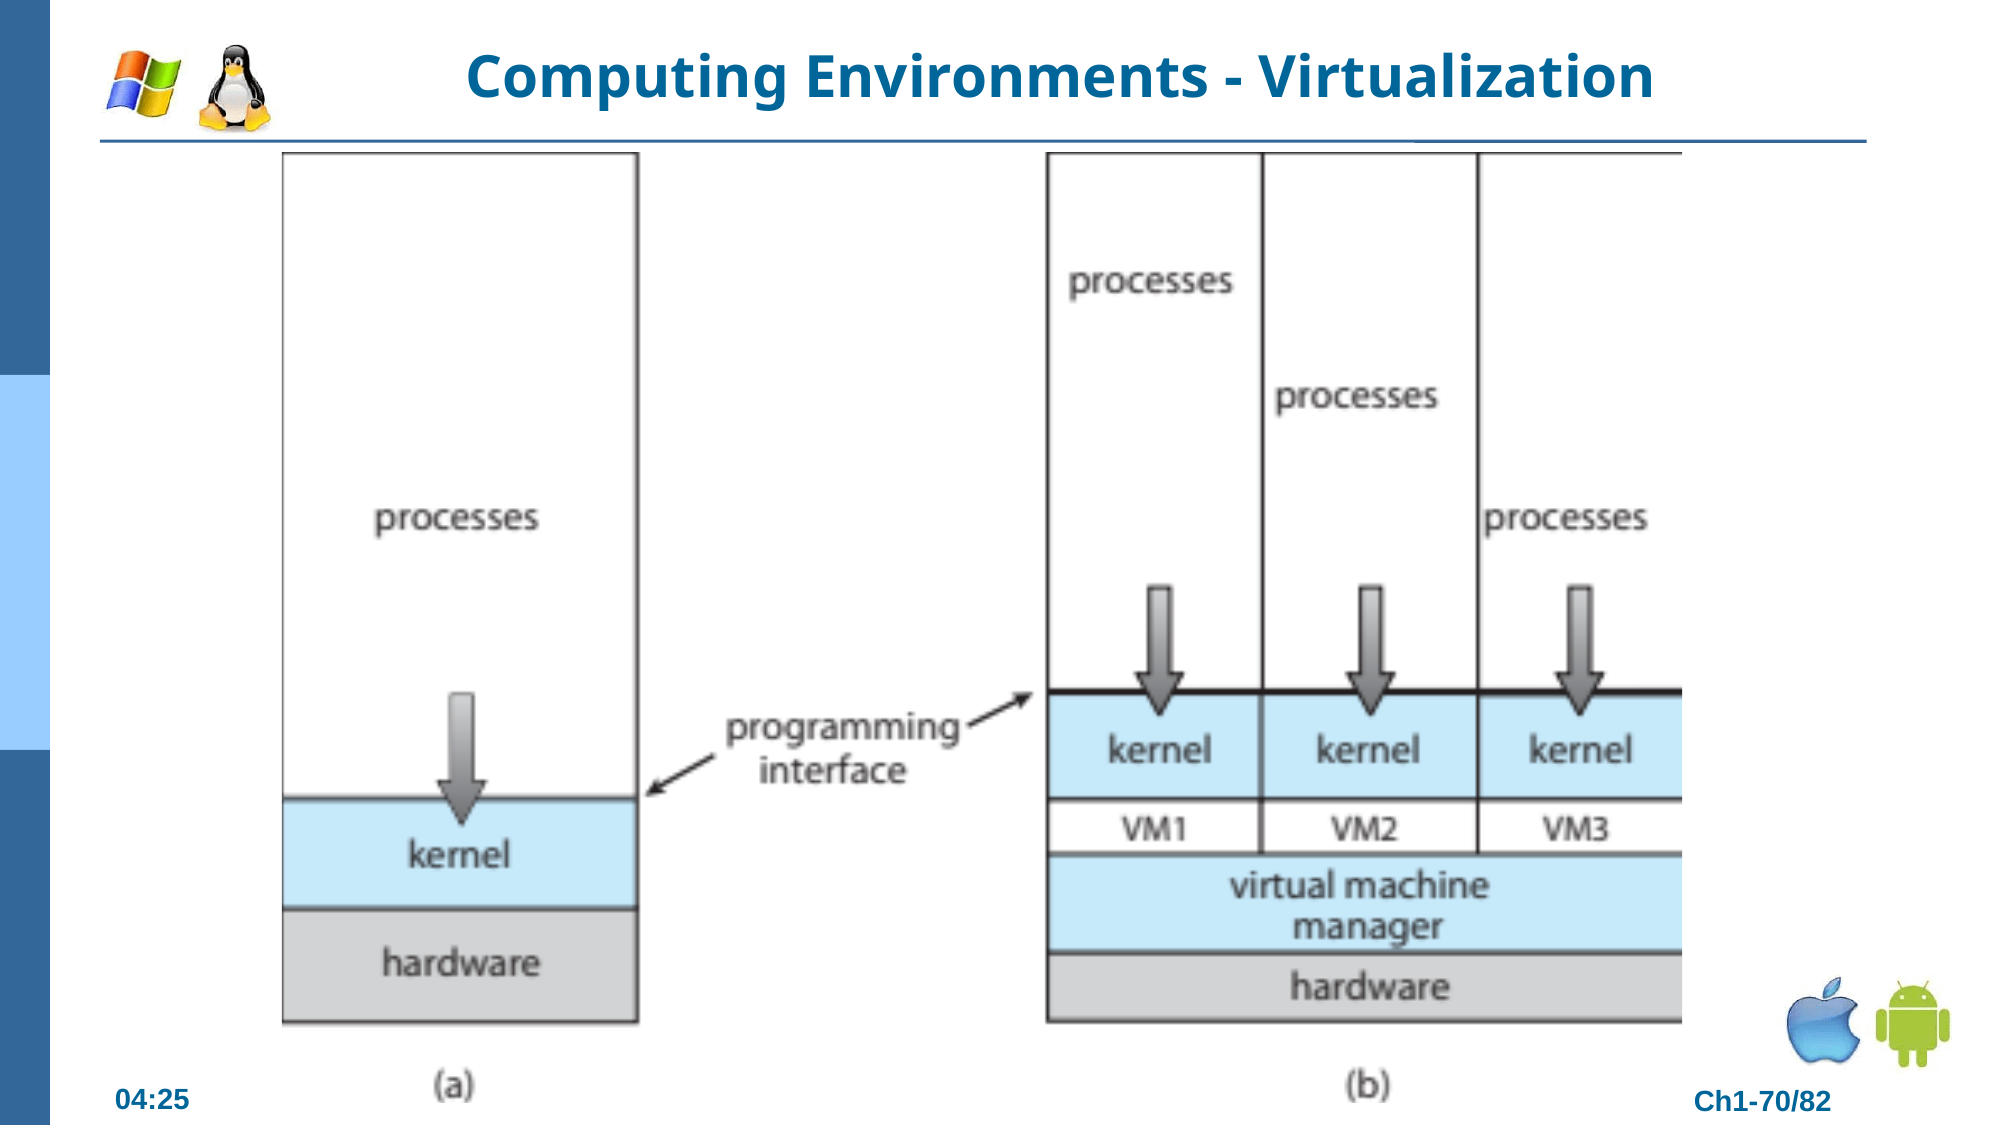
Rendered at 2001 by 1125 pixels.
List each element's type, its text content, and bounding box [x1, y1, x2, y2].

picture [1774, 973, 1959, 1074]
title Computing Environments - Virtualization [433, 22, 1688, 117]
picture [99, 36, 285, 137]
picture [281, 152, 1683, 1103]
